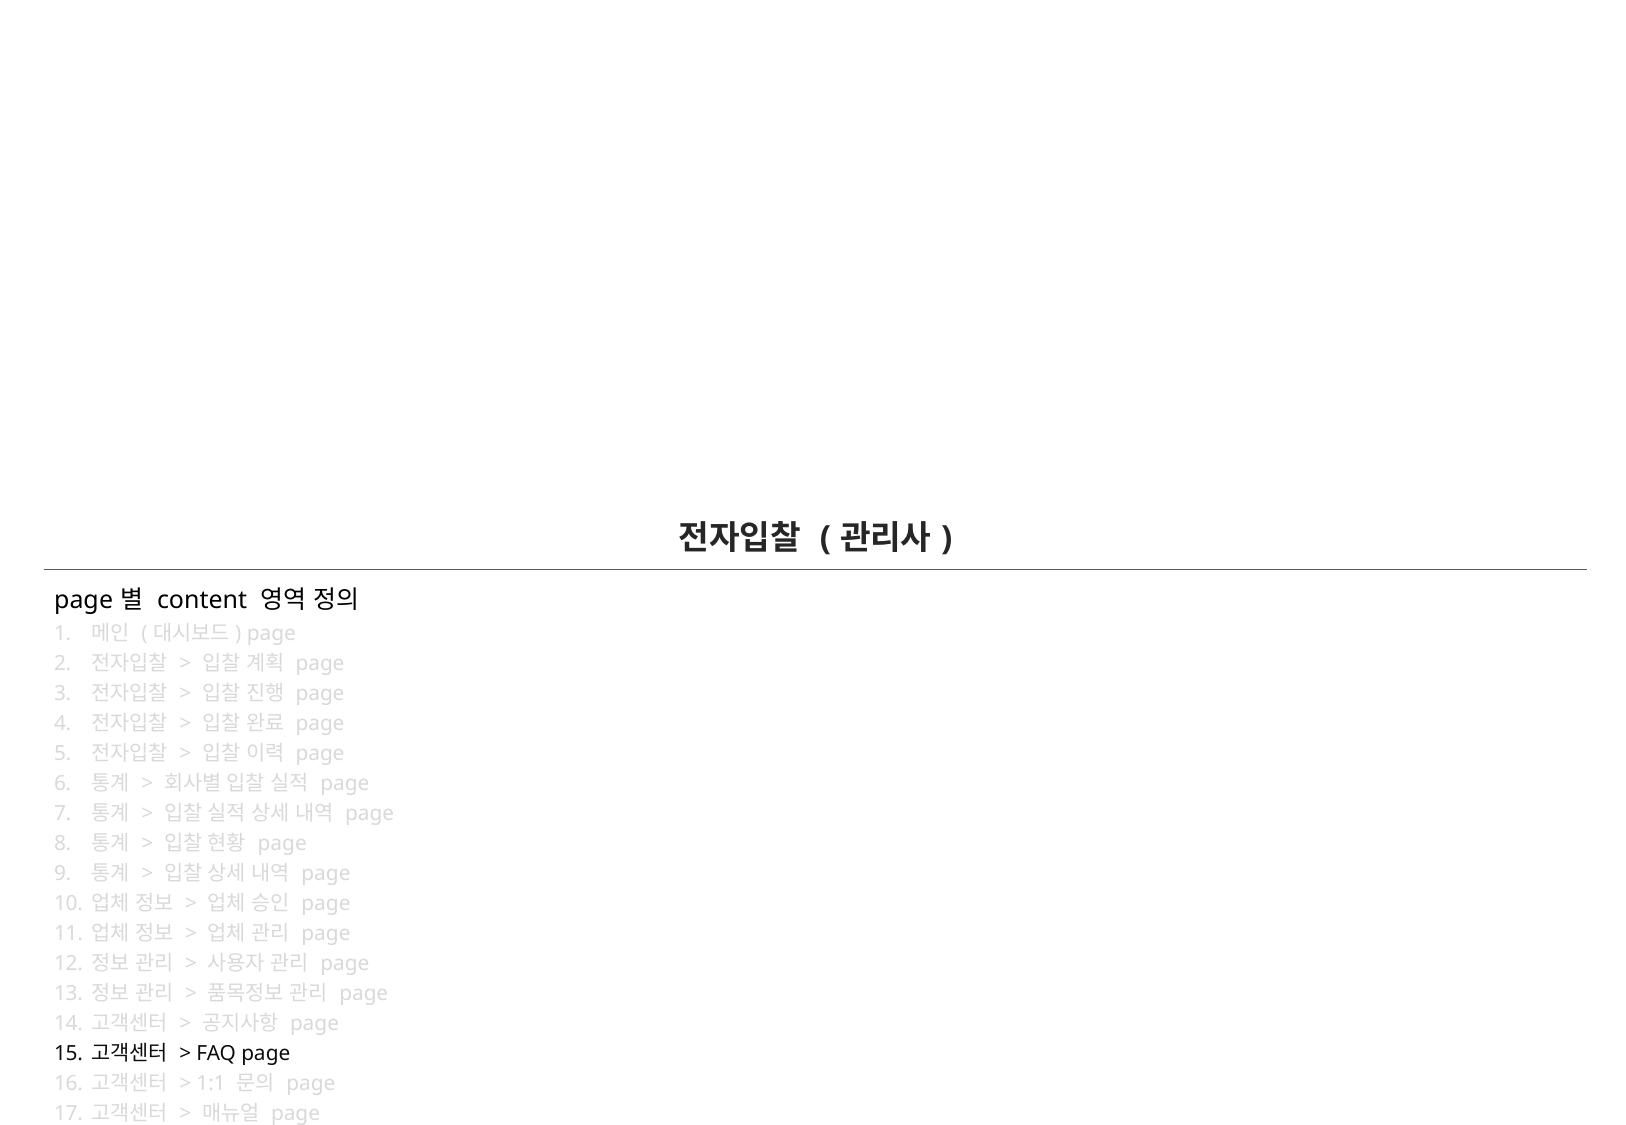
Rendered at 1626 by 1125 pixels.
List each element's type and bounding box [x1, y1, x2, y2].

table_cell [44, 570, 1587, 1125]
table_header [44, 500, 1587, 569]
